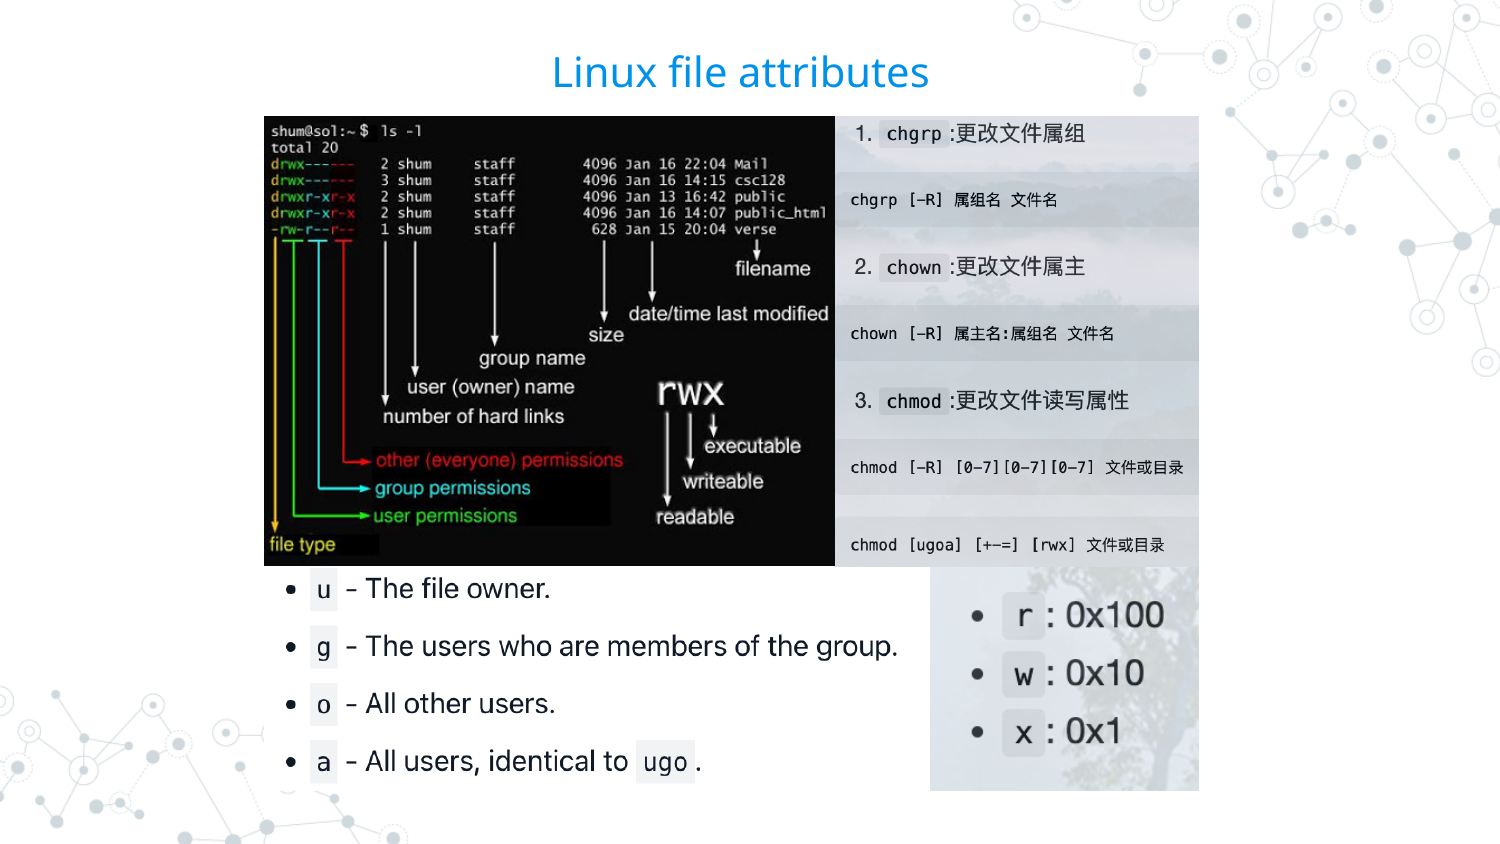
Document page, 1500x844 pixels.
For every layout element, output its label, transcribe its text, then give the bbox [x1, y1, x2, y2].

picture [0, 0, 1500, 844]
title Linux file attributes [536, 25, 964, 112]
